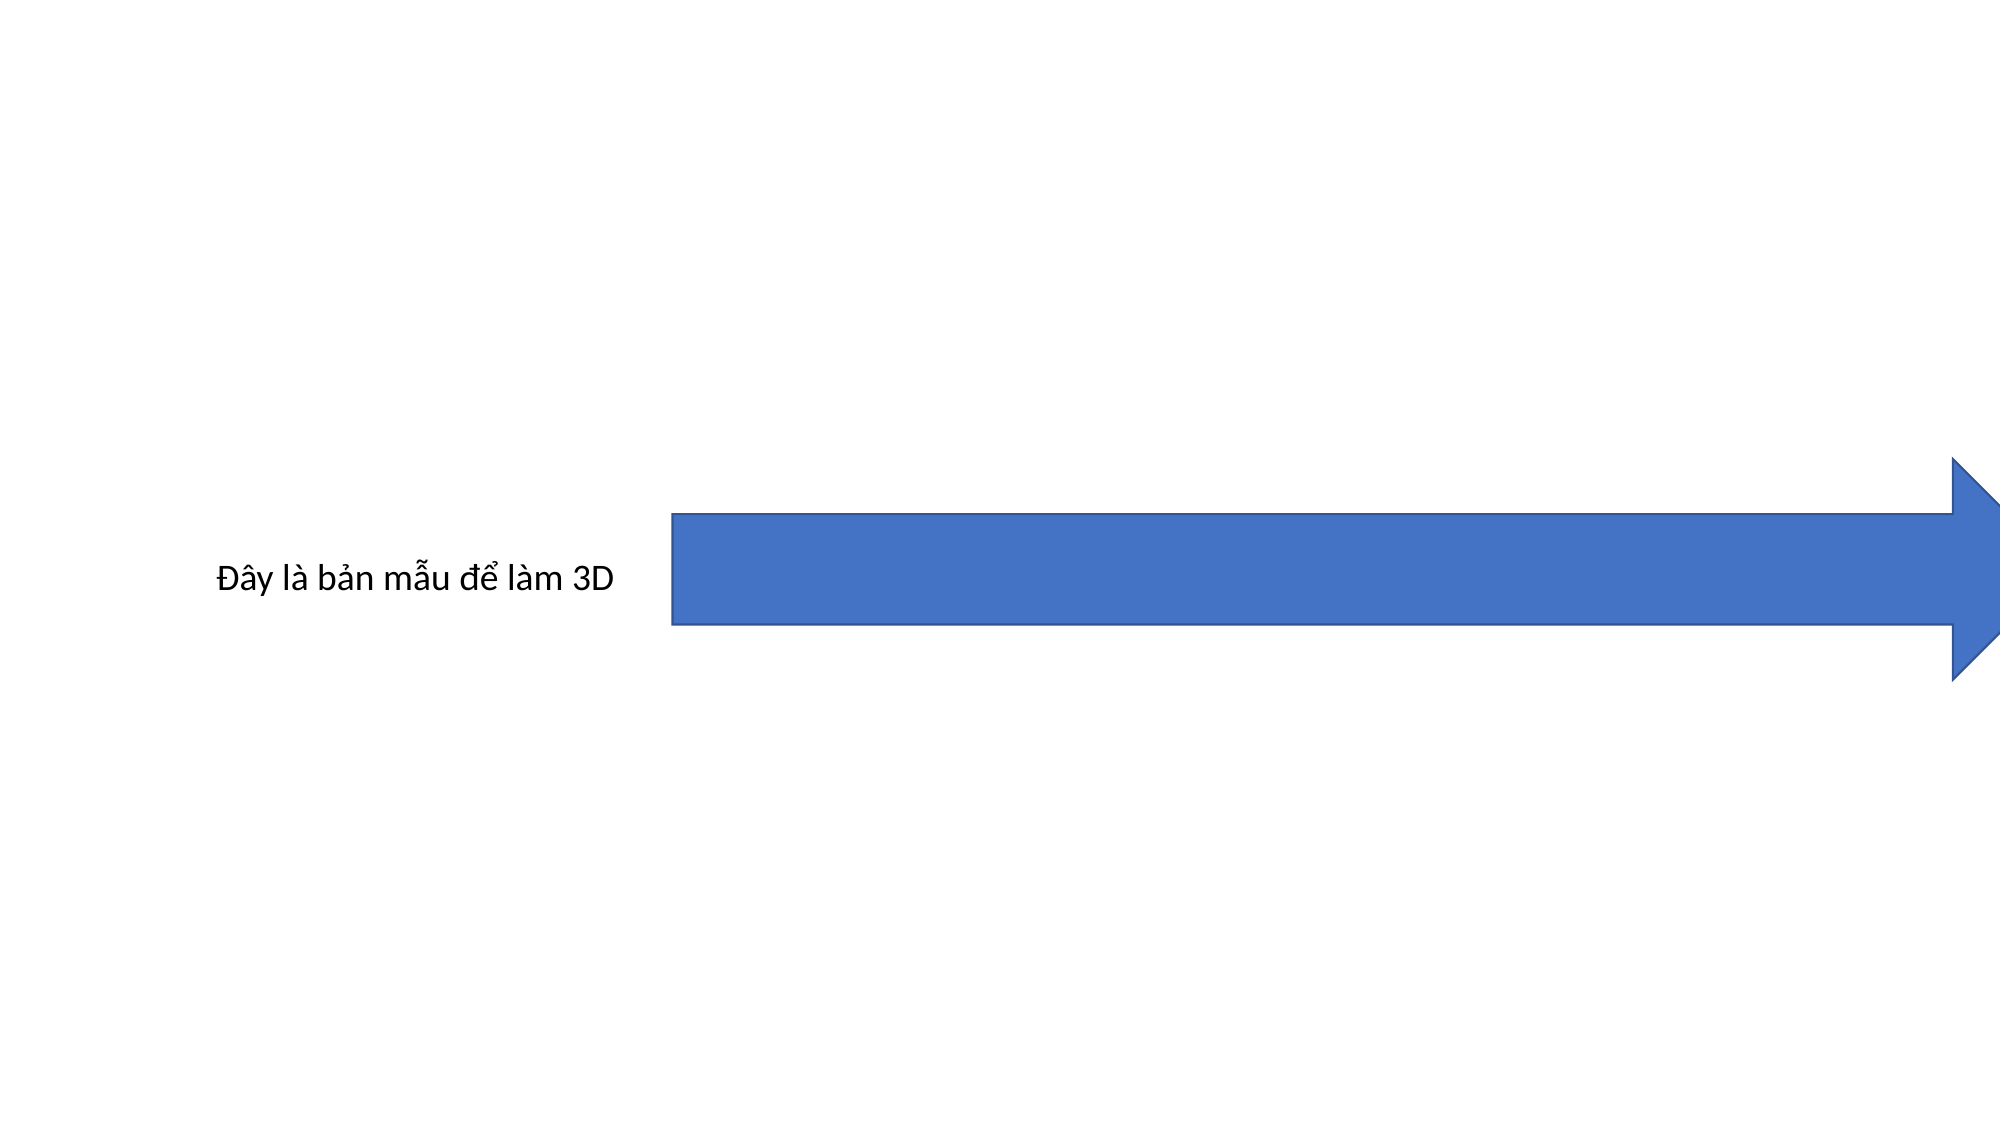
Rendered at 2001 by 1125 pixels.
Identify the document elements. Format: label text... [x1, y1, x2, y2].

text_box Đây là bản mẫu để làm 3D [201, 545, 671, 606]
text_box [671, 456, 2000, 683]
